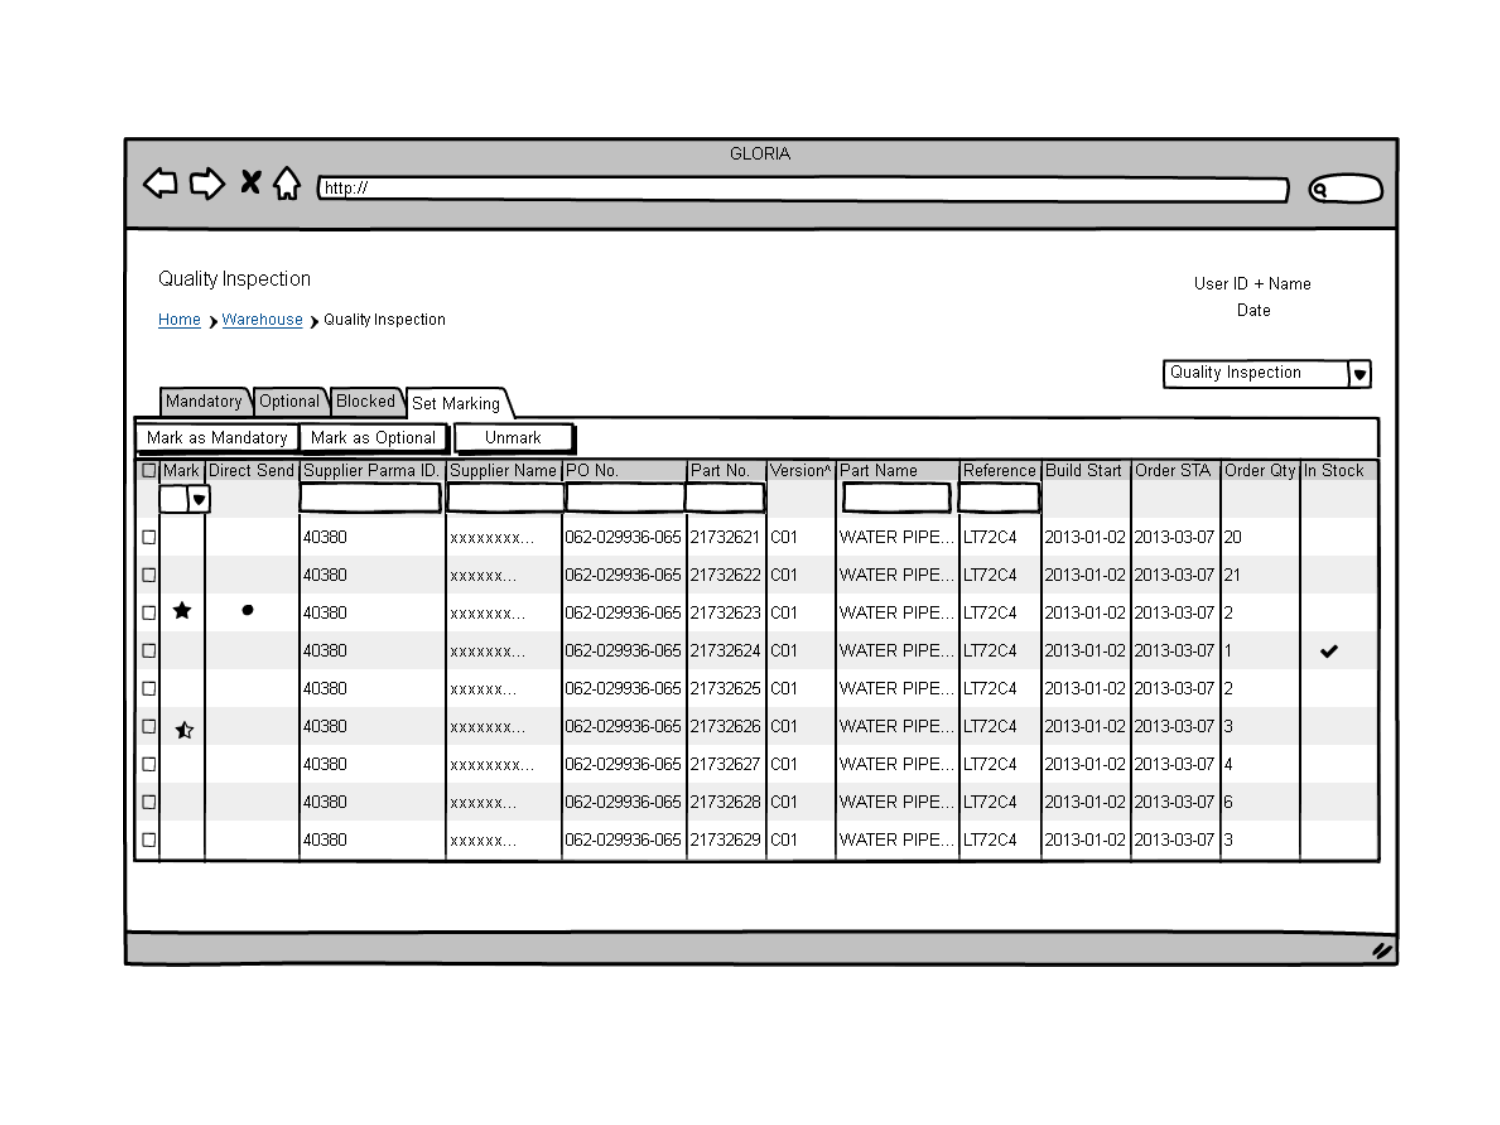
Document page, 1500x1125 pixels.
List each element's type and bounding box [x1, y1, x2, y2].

picture [123, 136, 1400, 967]
